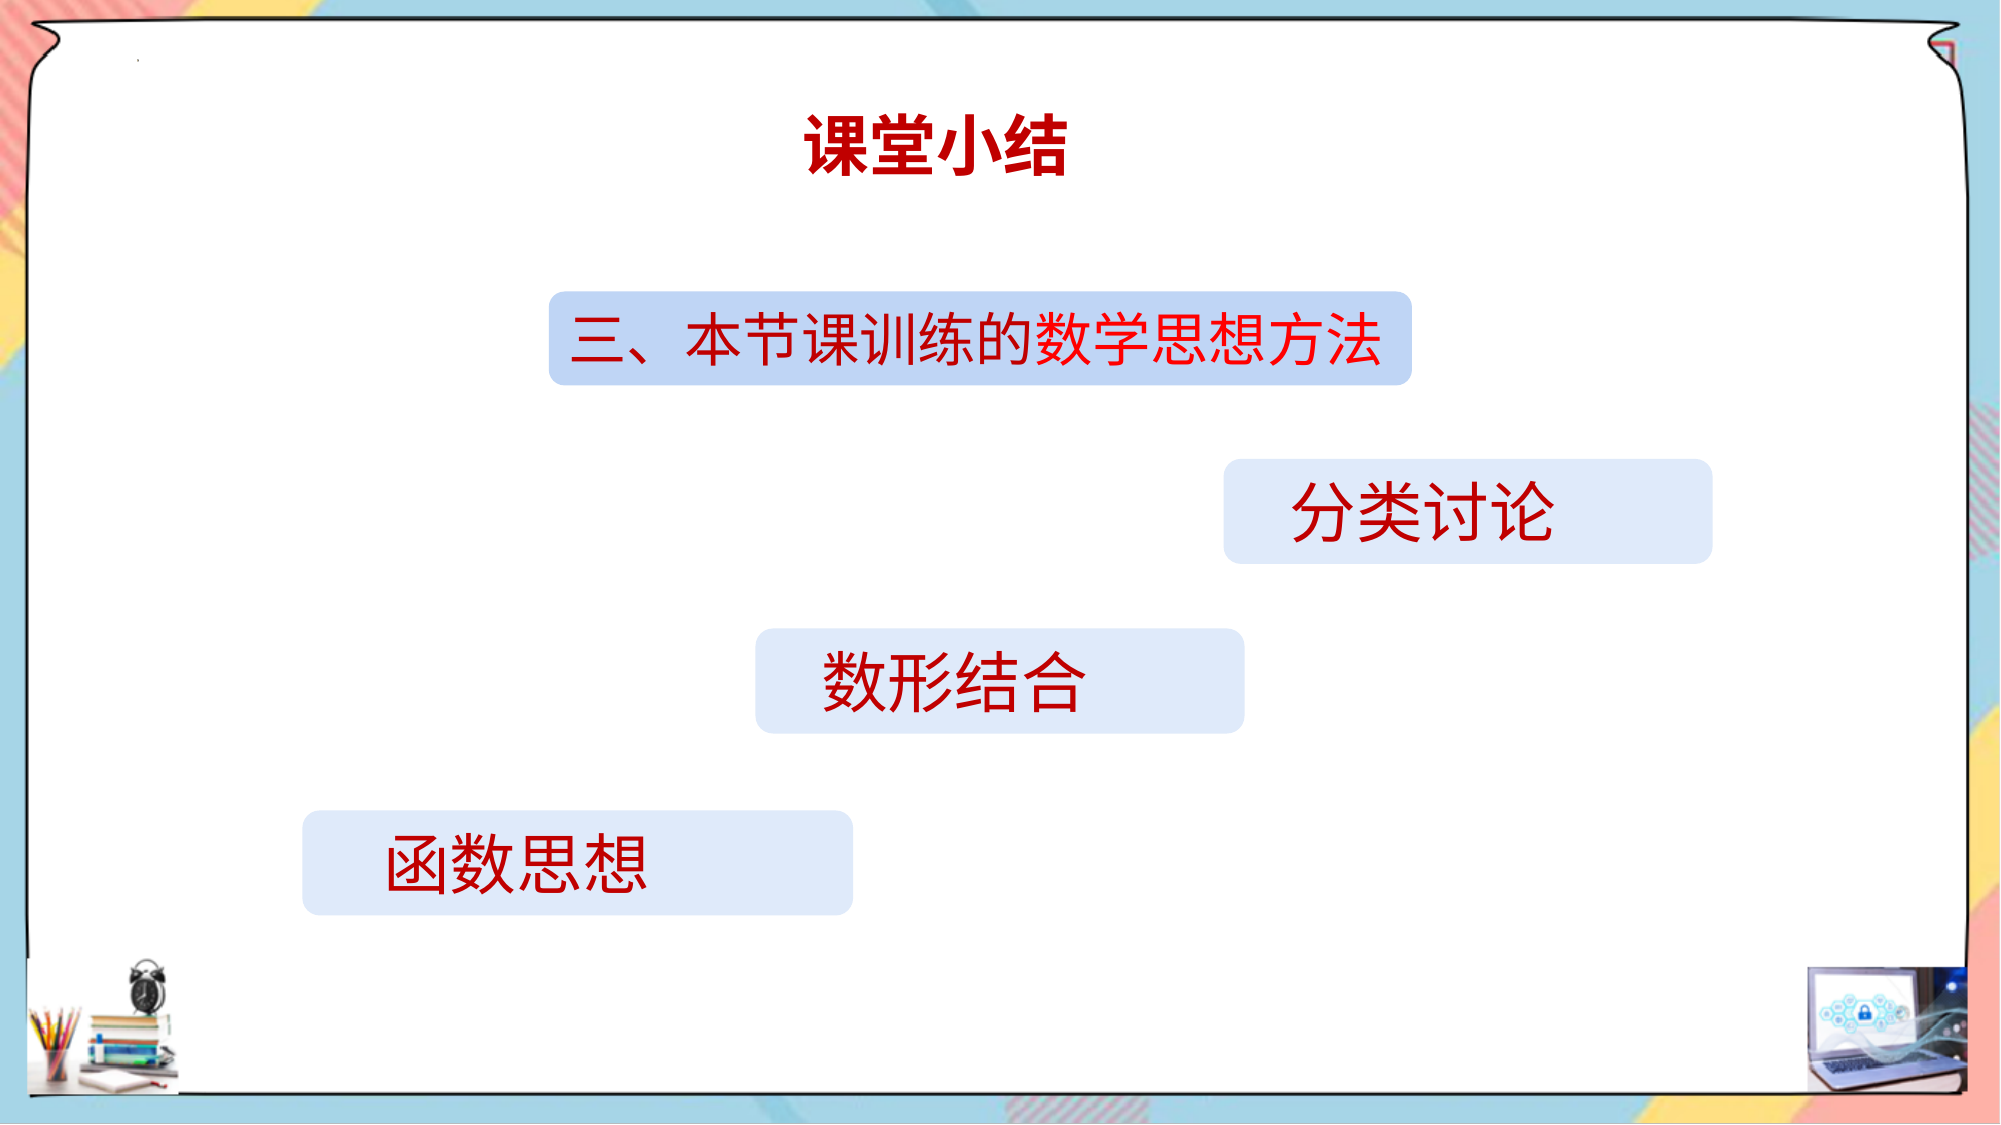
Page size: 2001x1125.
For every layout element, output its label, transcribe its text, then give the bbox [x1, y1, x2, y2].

text_box 三、本节课训练的数学思想方法 [548, 291, 1412, 386]
text_box 数形结合 [755, 628, 1245, 734]
text_box 分类讨论 [1223, 458, 1713, 564]
text_box 函数思想 [302, 810, 854, 916]
picture [0, 0, 2001, 1125]
text_box 课堂小结 [788, 96, 1097, 192]
